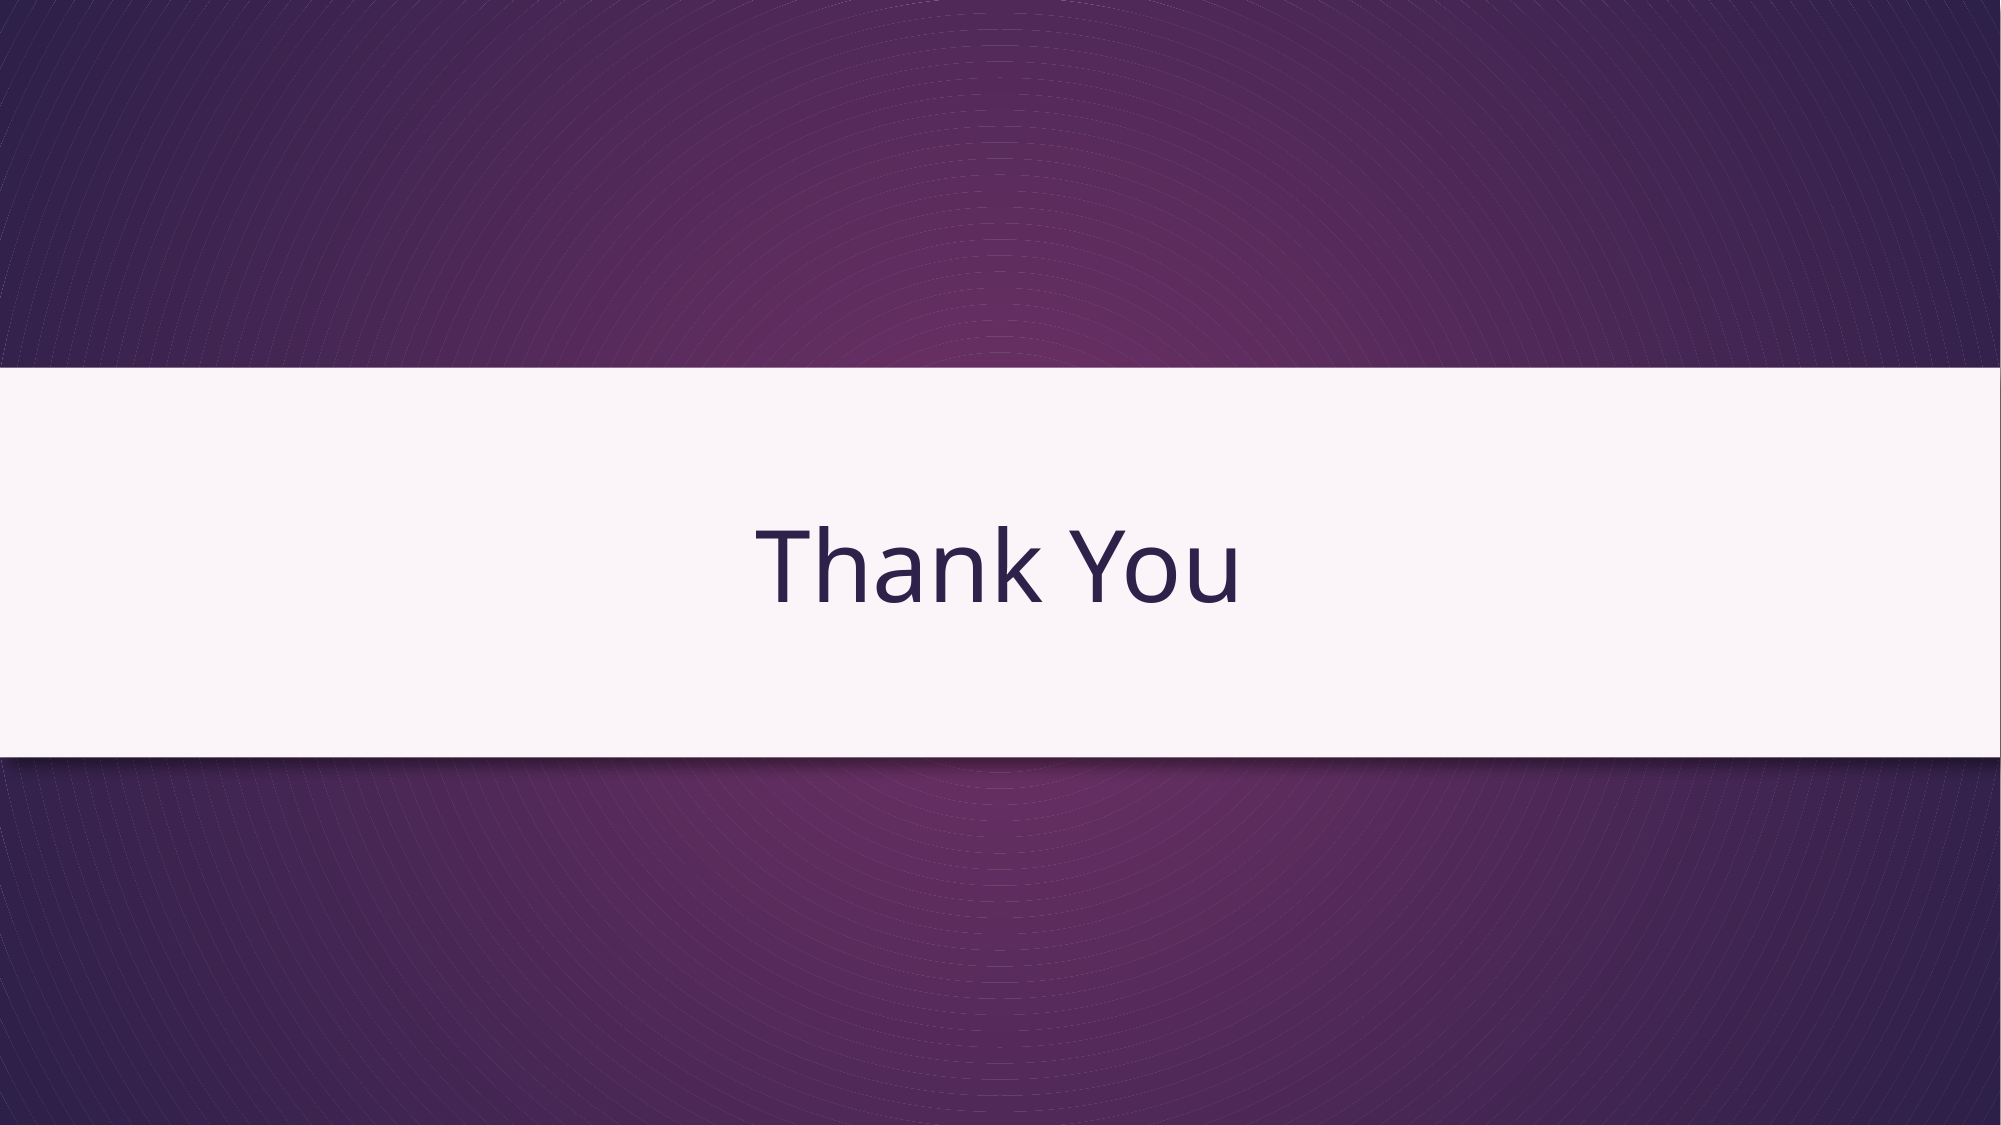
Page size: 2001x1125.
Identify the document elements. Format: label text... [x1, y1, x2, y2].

text_box Thank You [0, 368, 2000, 757]
